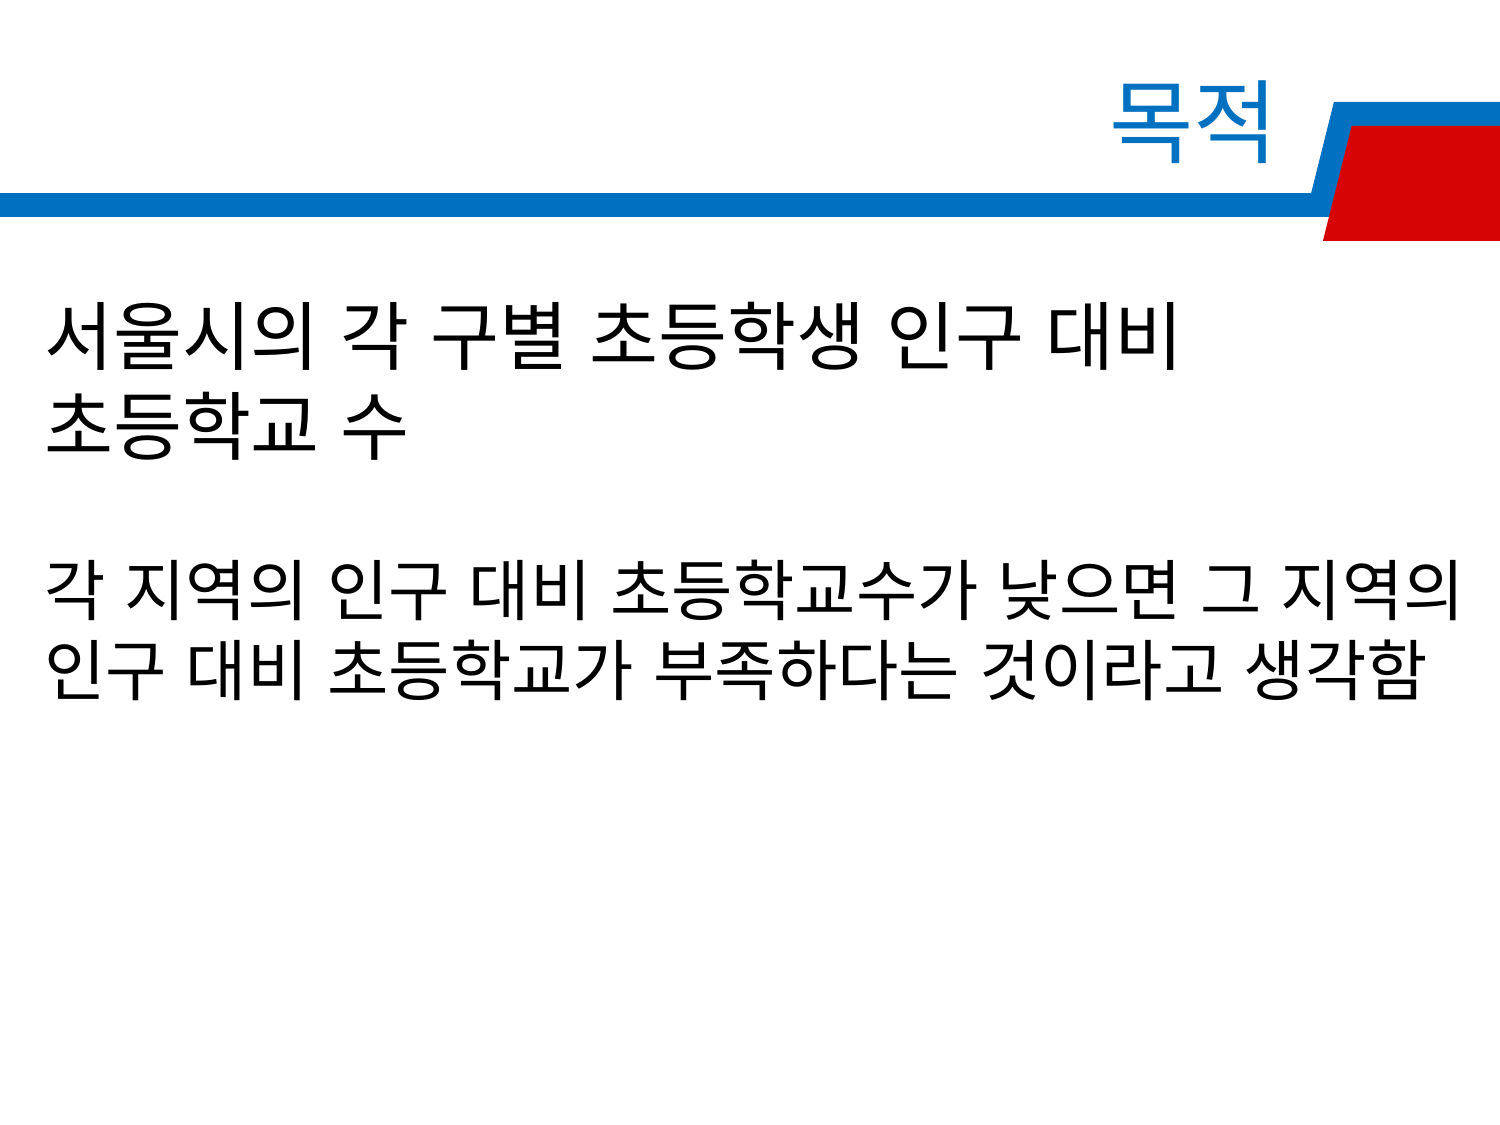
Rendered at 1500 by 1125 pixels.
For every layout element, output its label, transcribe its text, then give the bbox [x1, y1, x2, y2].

text_box 목적 [980, 57, 1294, 99]
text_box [0, 101, 1500, 241]
text_box 서울시의 각 구별 초등학생 인구 대비 초등학교 수 각 지역의 인구 대비 초등학교수가 낮으면 그 지역의 인구 대비 초등학교가 부족하다는 것이라고 생각함 [29, 281, 1500, 717]
